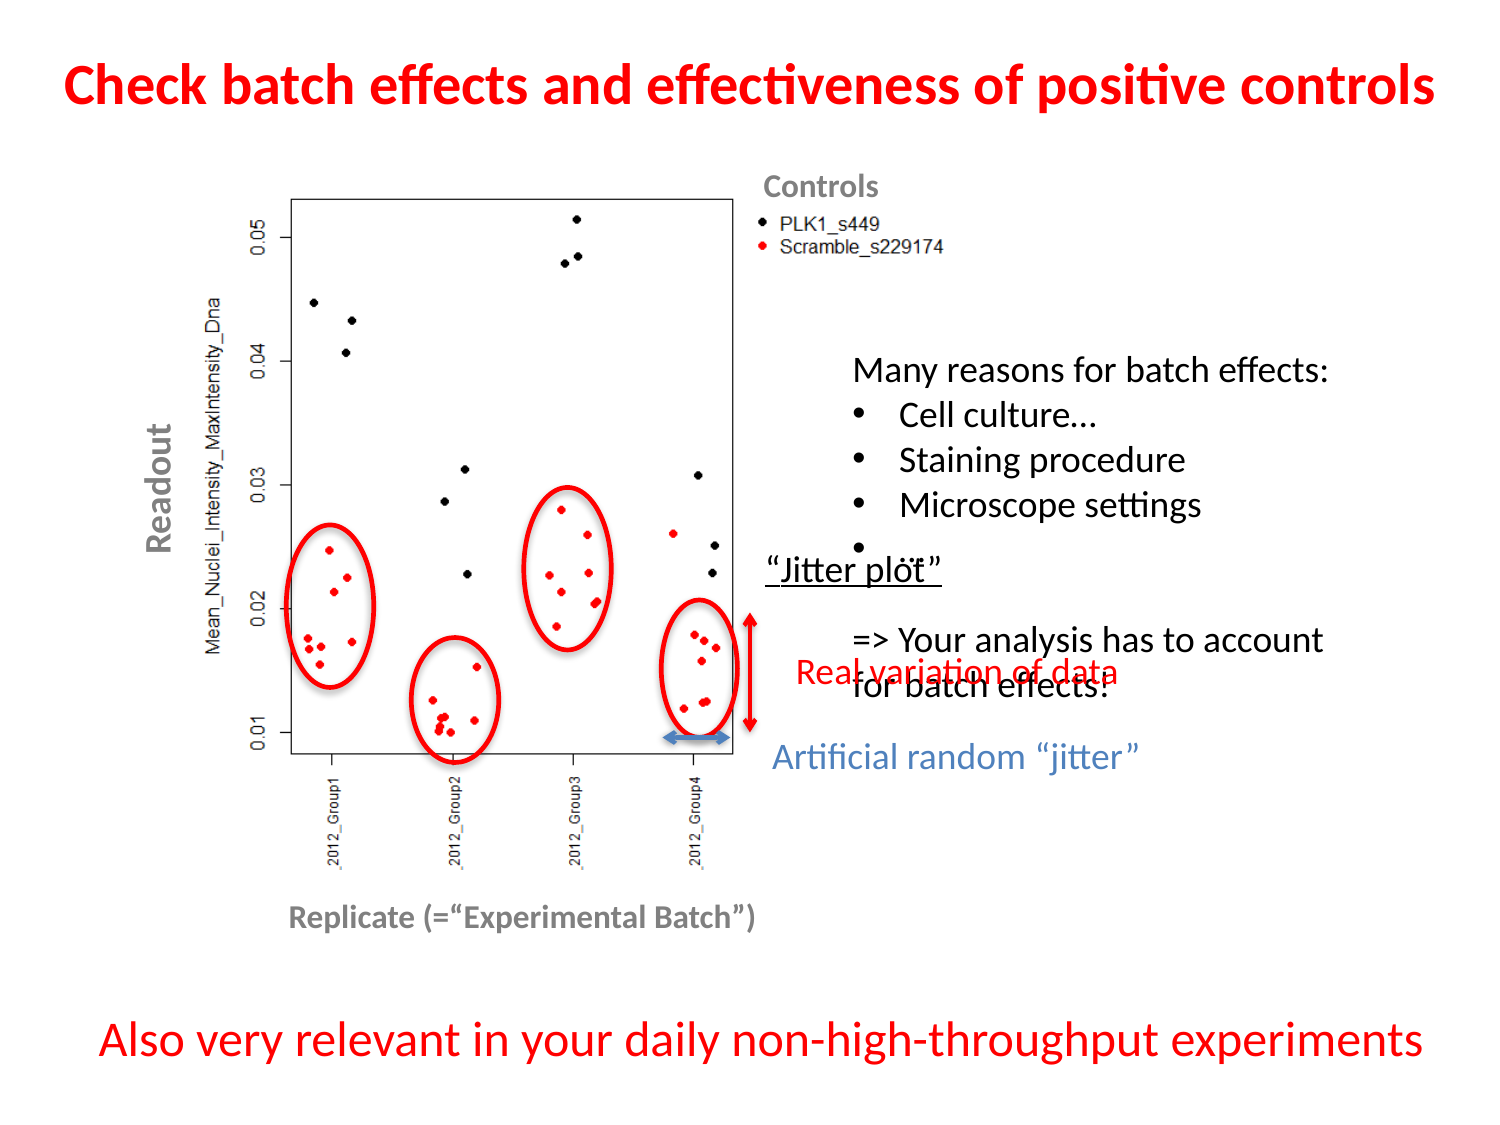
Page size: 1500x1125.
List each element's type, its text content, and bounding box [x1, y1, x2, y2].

text_box Controls [748, 156, 962, 186]
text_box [662, 537, 1176, 798]
text_box Readout [125, 357, 186, 570]
text_box Many reasons for batch effects: Cell culture… Staining procedure Microscope settings … => Your analysis has to account for batch effects! [967, 337, 1375, 758]
text_box Replicate (=“Experimental Batch”) [273, 887, 849, 943]
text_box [285, 487, 738, 763]
title Check batch effects and effectiveness of positive controls [0, 0, 1500, 175]
picture [198, 186, 963, 870]
text_box Also very relevant in your daily non-high-throughput experiments [83, 999, 1451, 1074]
